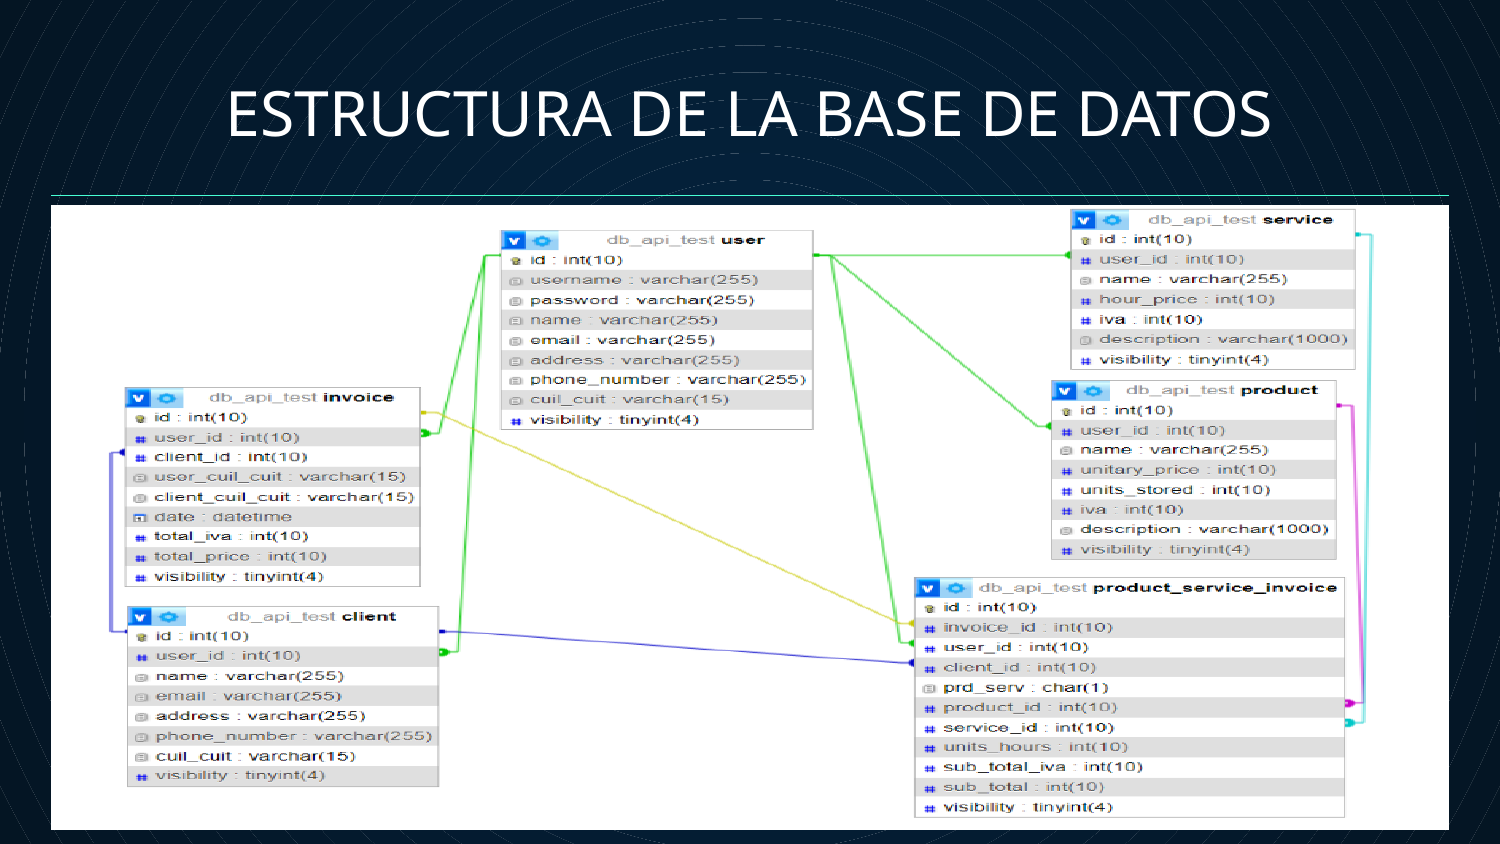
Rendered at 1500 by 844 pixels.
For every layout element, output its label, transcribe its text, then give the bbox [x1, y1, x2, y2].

picture [50, 204, 1450, 830]
title ESTRUCTURA DE LA BASE DE DATOS [51, 64, 1449, 164]
